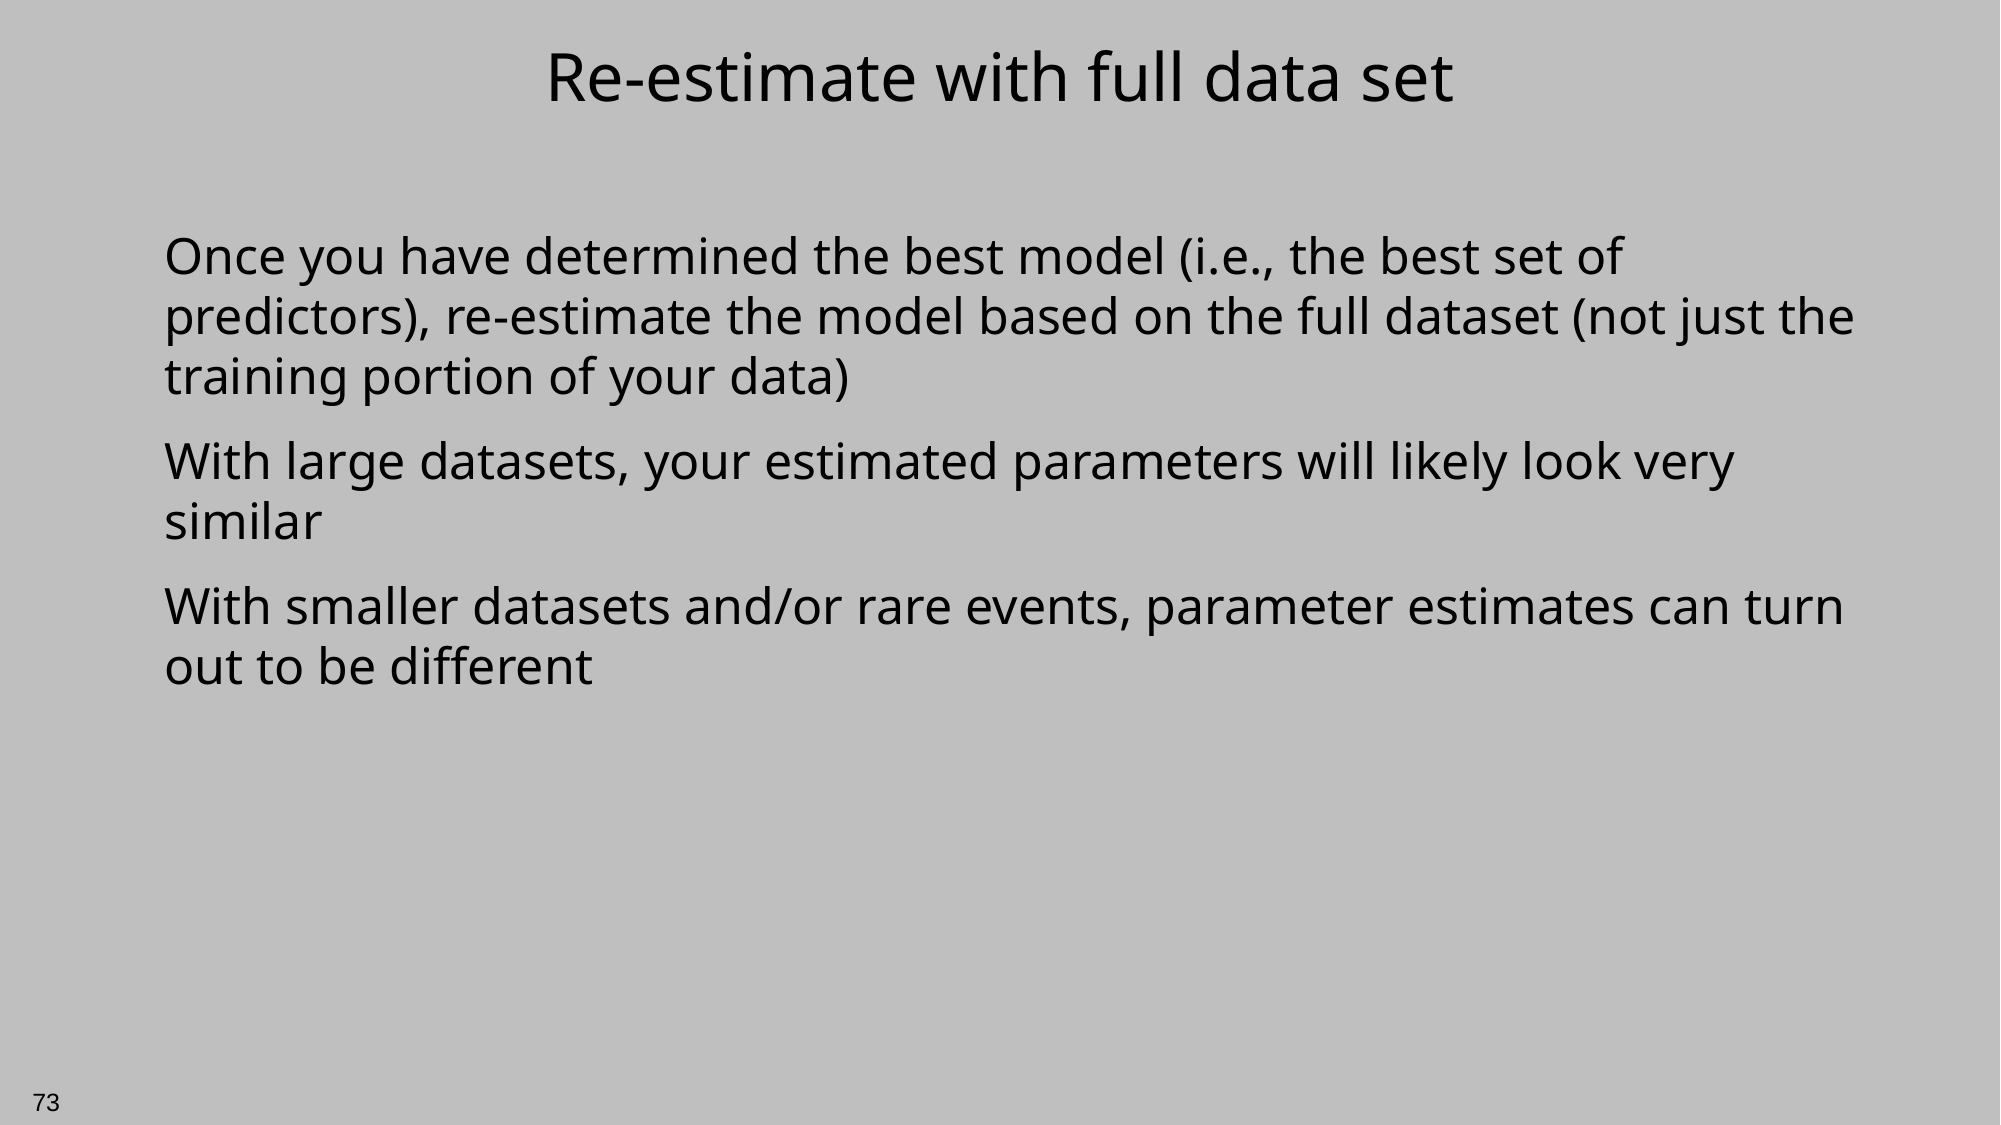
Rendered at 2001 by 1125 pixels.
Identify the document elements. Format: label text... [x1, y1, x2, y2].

list Once you have determined the best model (i.e., the best set of predictors), re-estimate the model based on the full dataset (not just the training portion of your data) With large datasets, your estimated parameters will likely look very similar With smaller datasets and/or rare events, parameter estimates can turn out to be different [129, 209, 1898, 1005]
title Re-estimate with full data set [150, 0, 1850, 150]
